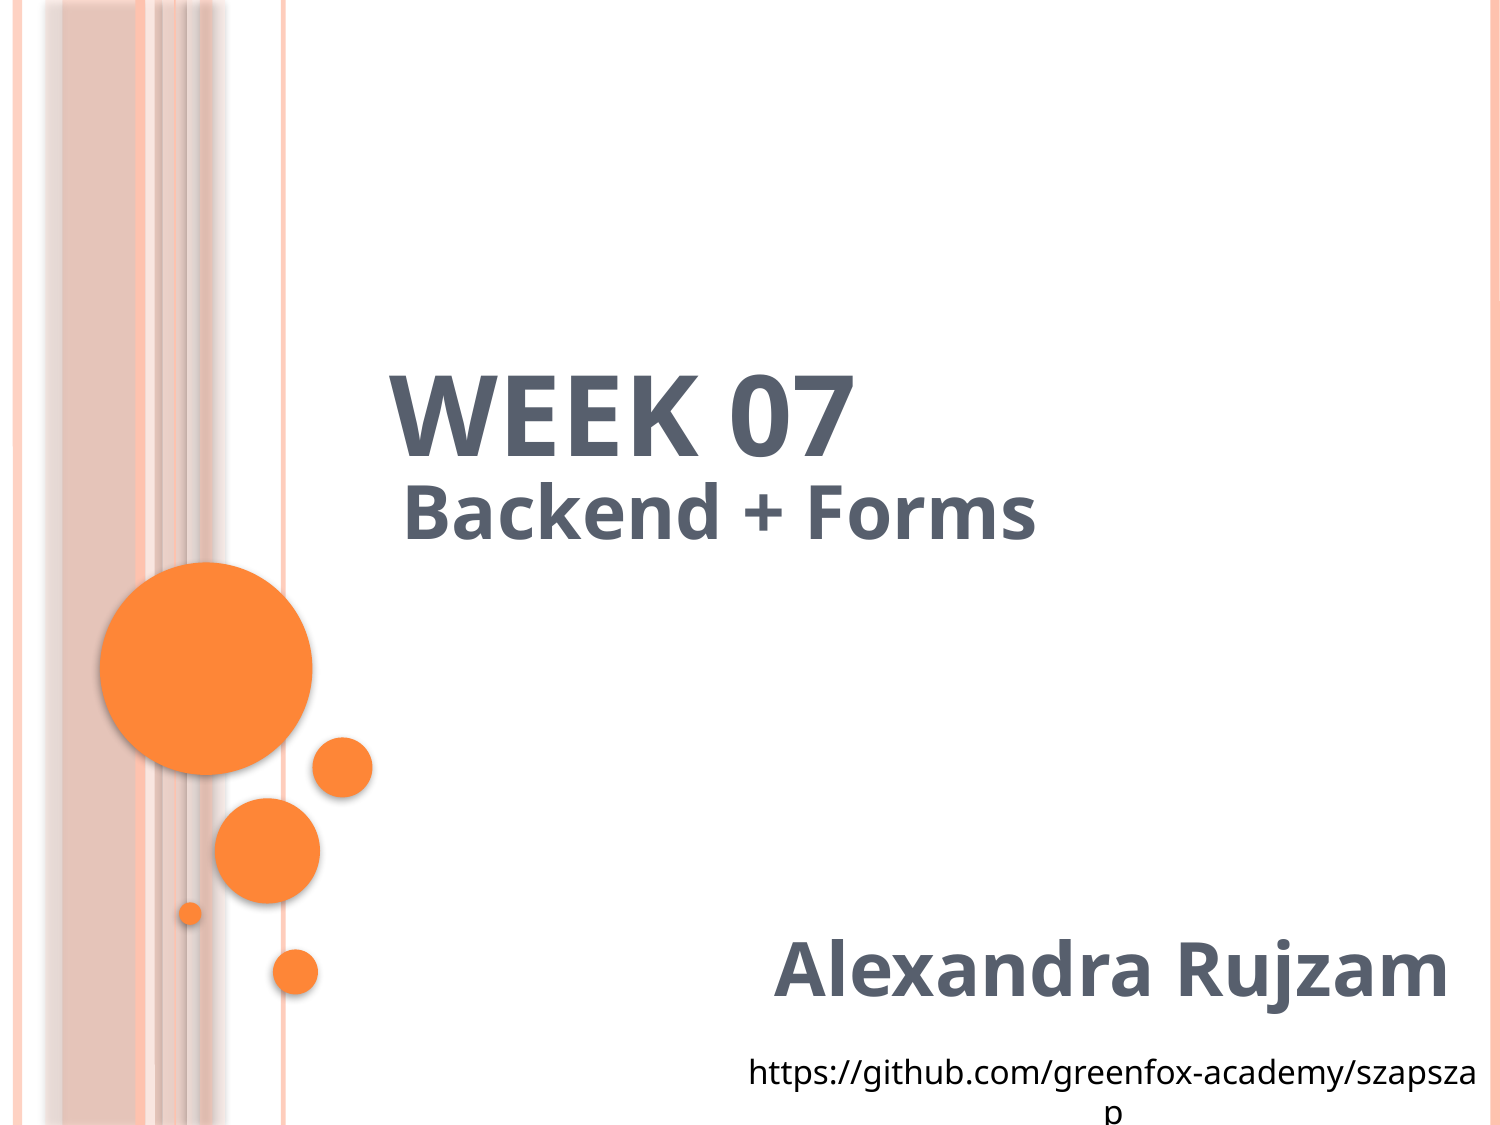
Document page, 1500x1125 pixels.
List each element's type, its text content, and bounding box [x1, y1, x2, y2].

title Week 07 [375, 175, 1388, 487]
subtitle Backend + Forms [386, 457, 1400, 682]
text_box Alexandra Rujzam https://github.com/greenfox-academy/szapszap [726, 913, 1500, 1125]
